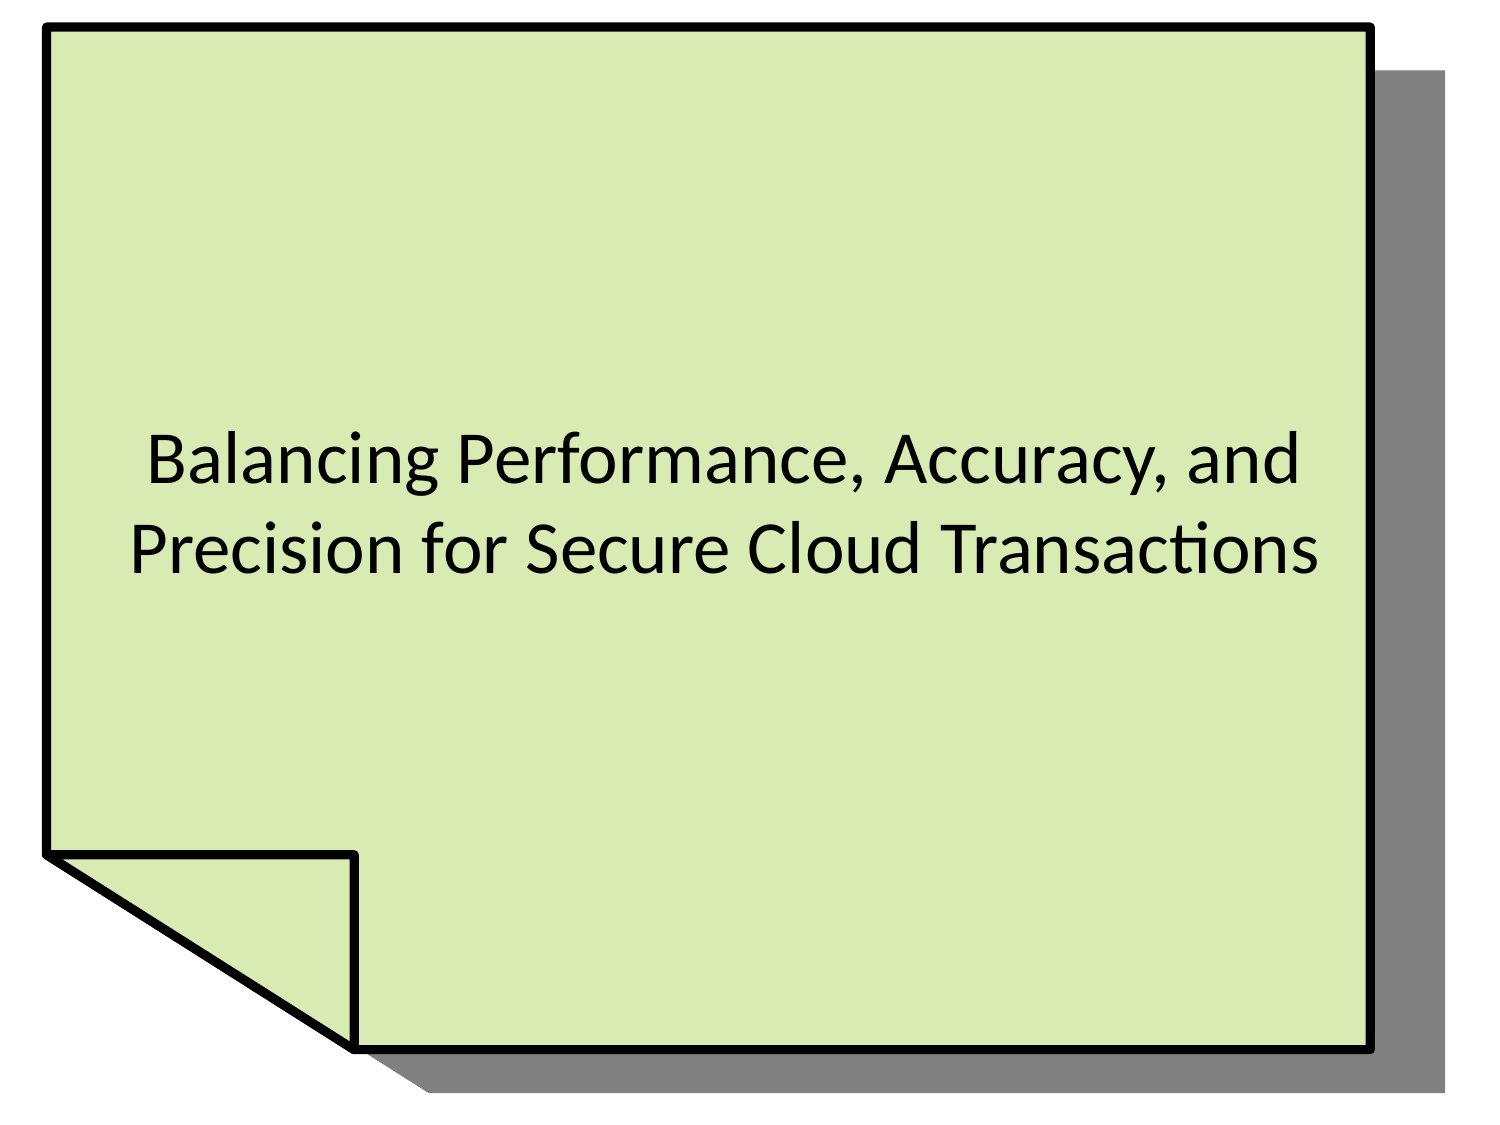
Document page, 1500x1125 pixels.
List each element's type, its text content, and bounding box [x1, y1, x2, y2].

text_box Balancing Performance, Accuracy, and Precision for Secure Cloud Transactions [49, 400, 1400, 596]
